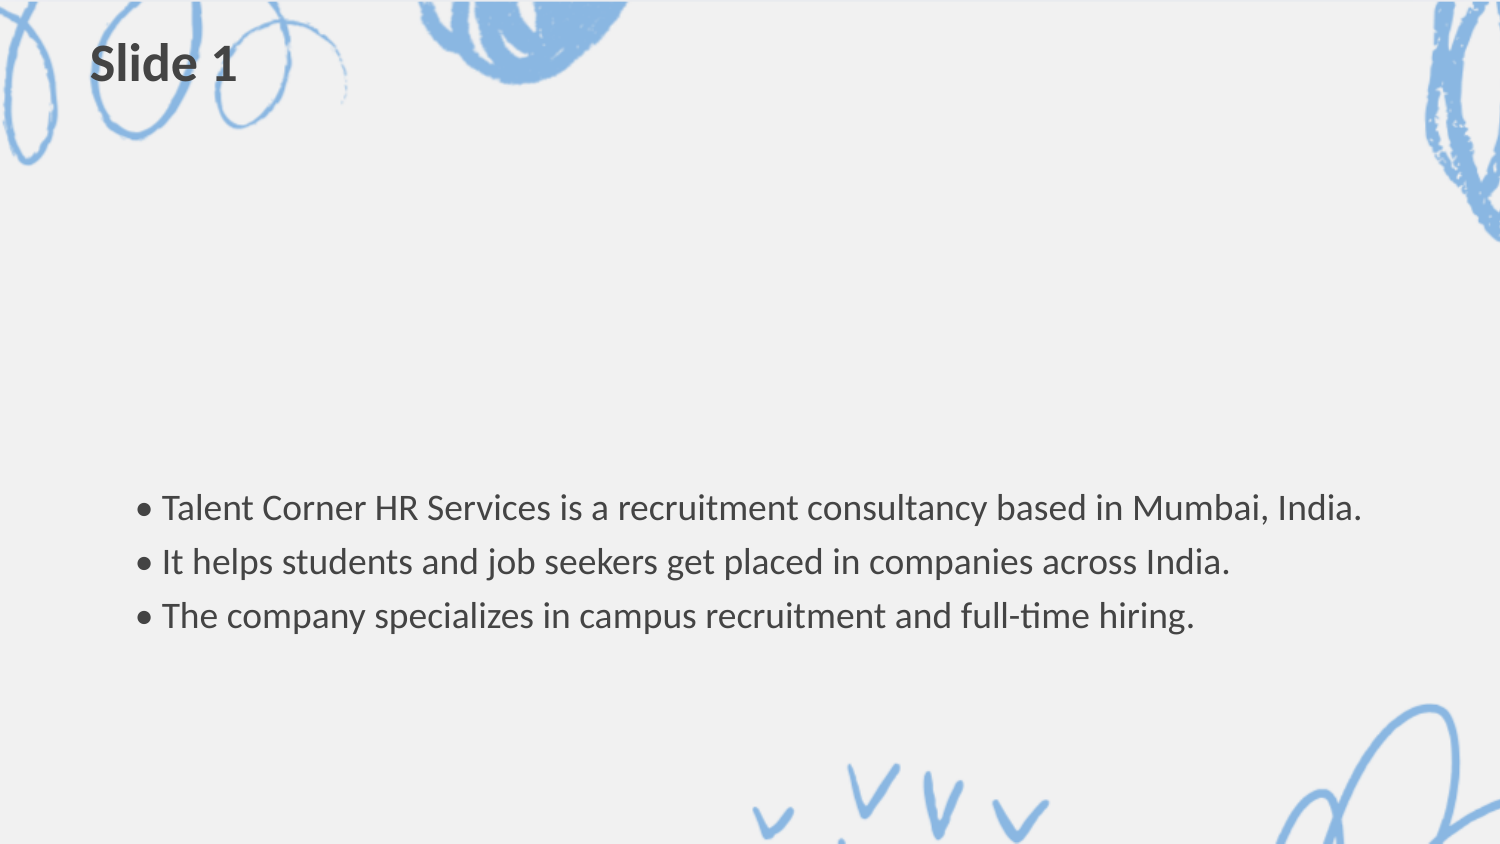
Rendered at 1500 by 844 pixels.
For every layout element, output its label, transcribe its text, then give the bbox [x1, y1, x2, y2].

picture [0, 0, 1500, 844]
text_box • Talent Corner HR Services is a recruitment consultancy based in Mumbai, India. • It helps students and job seekers get placed in companies across India. • The company specializes in campus recruitment and full-time hiring. [119, 179, 1470, 844]
